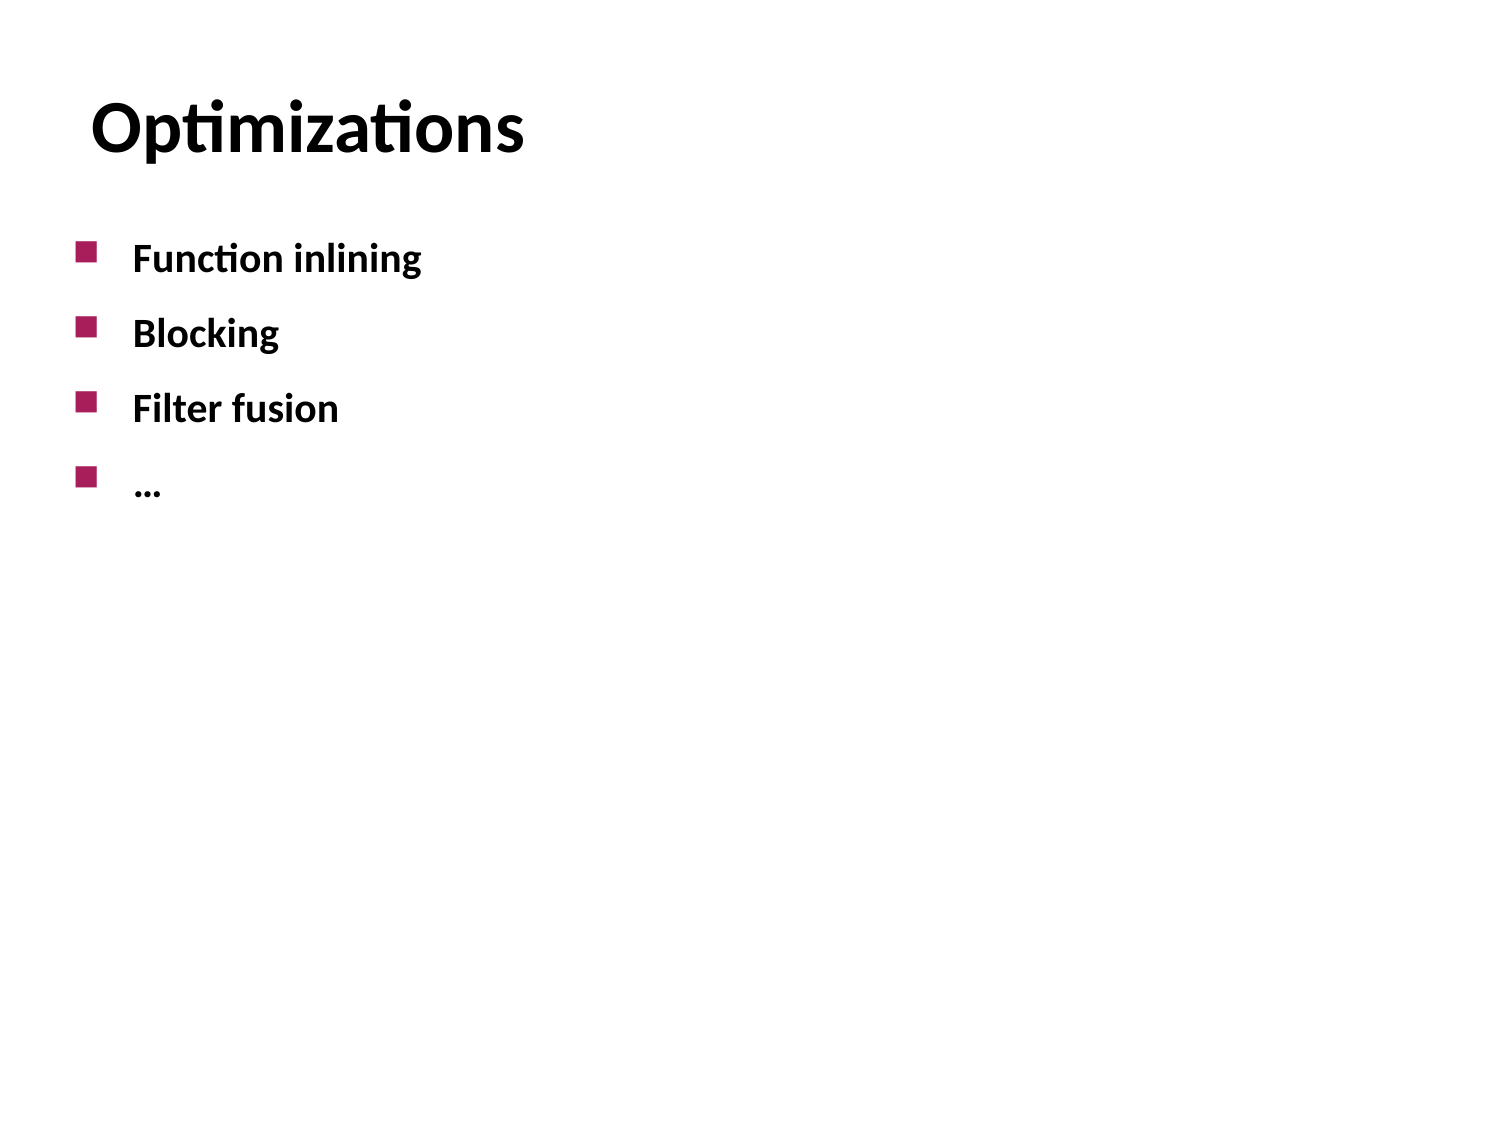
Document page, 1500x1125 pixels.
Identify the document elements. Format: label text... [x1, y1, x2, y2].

title Optimizations [59, 62, 1439, 188]
list Function inlining Blocking Filter fusion … [61, 223, 1358, 1040]
